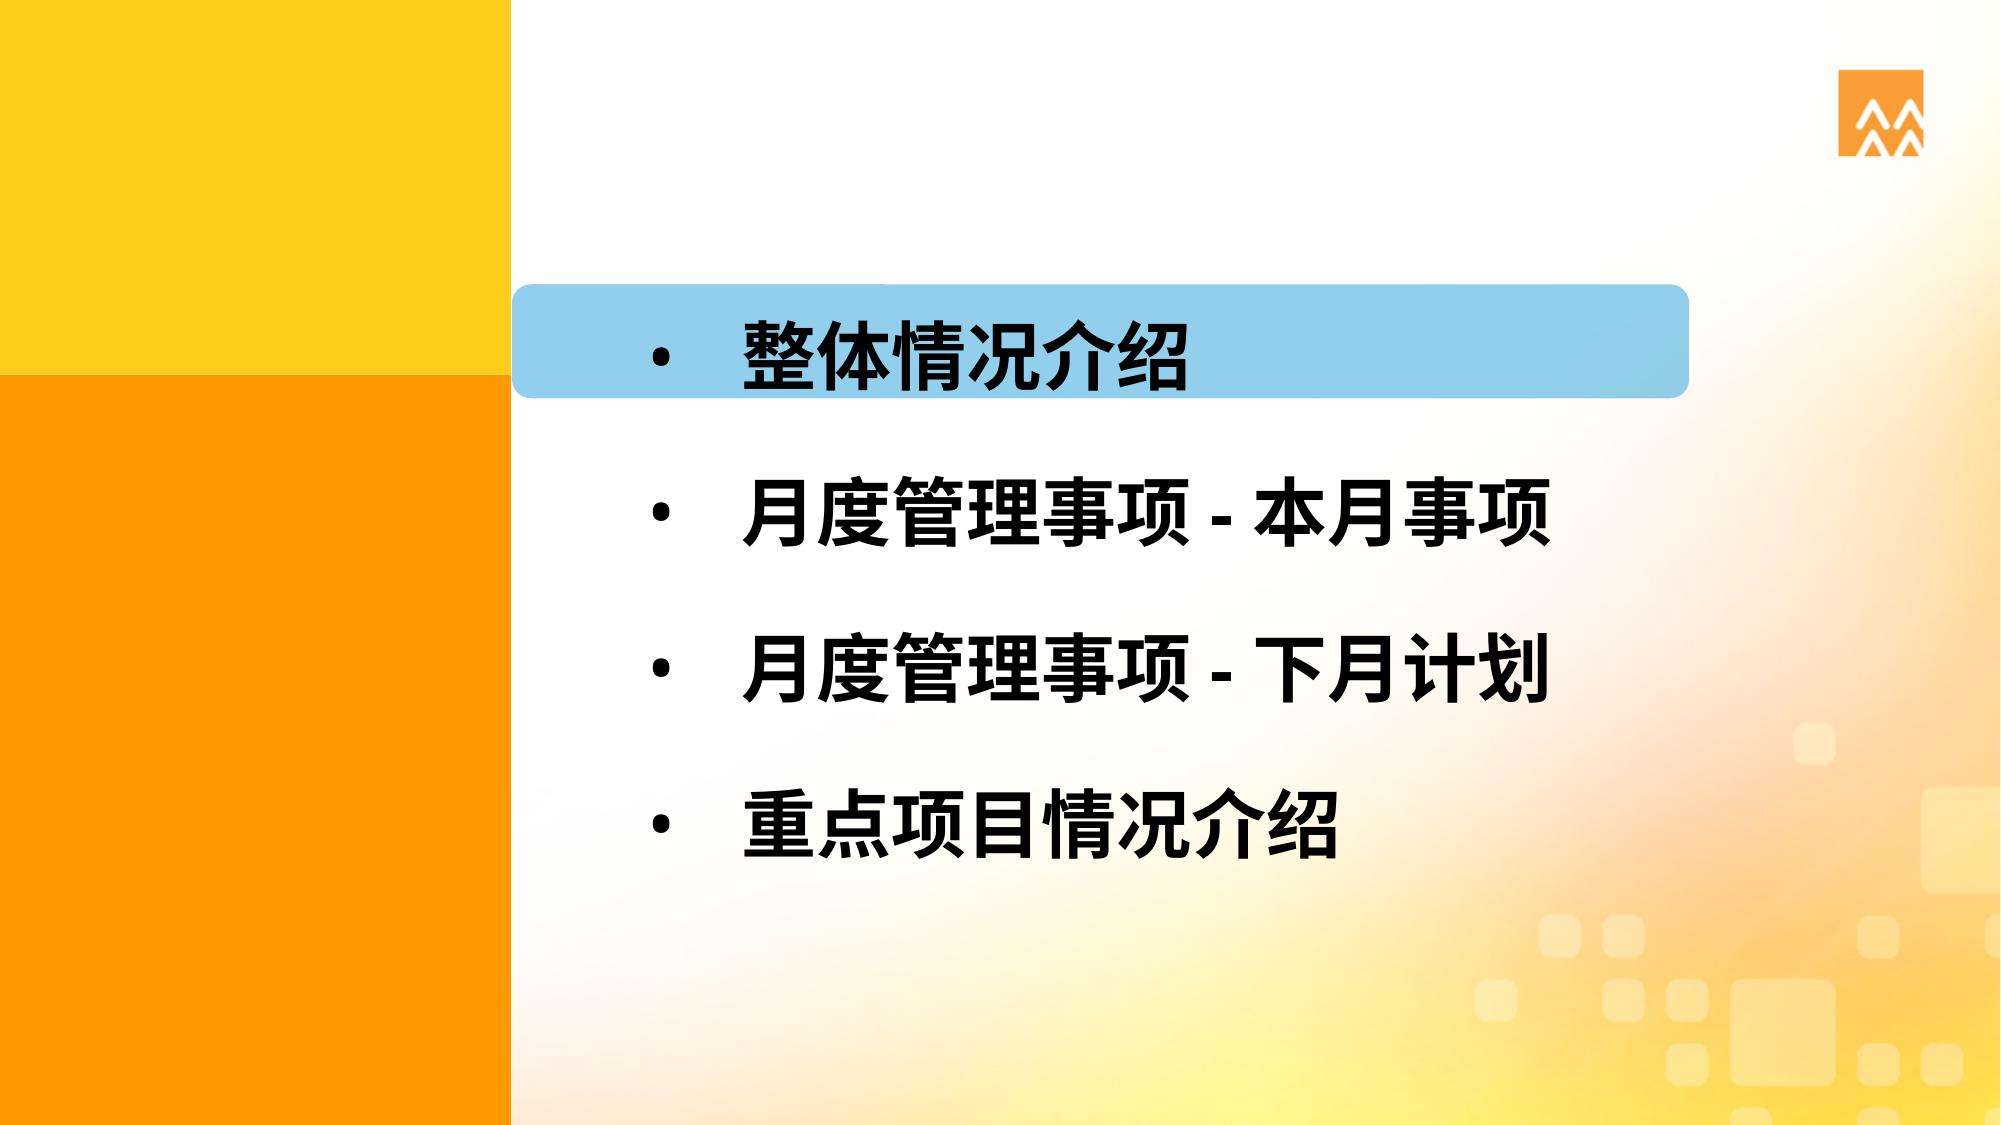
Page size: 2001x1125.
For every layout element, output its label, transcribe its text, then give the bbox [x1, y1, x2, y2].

picture [511, 0, 2001, 1125]
text_box [511, 284, 632, 399]
list 整体情况介绍 月度管理事项-本月事项 月度管理事项-下月计划 重点项目情况介绍 [632, 257, 1735, 1010]
